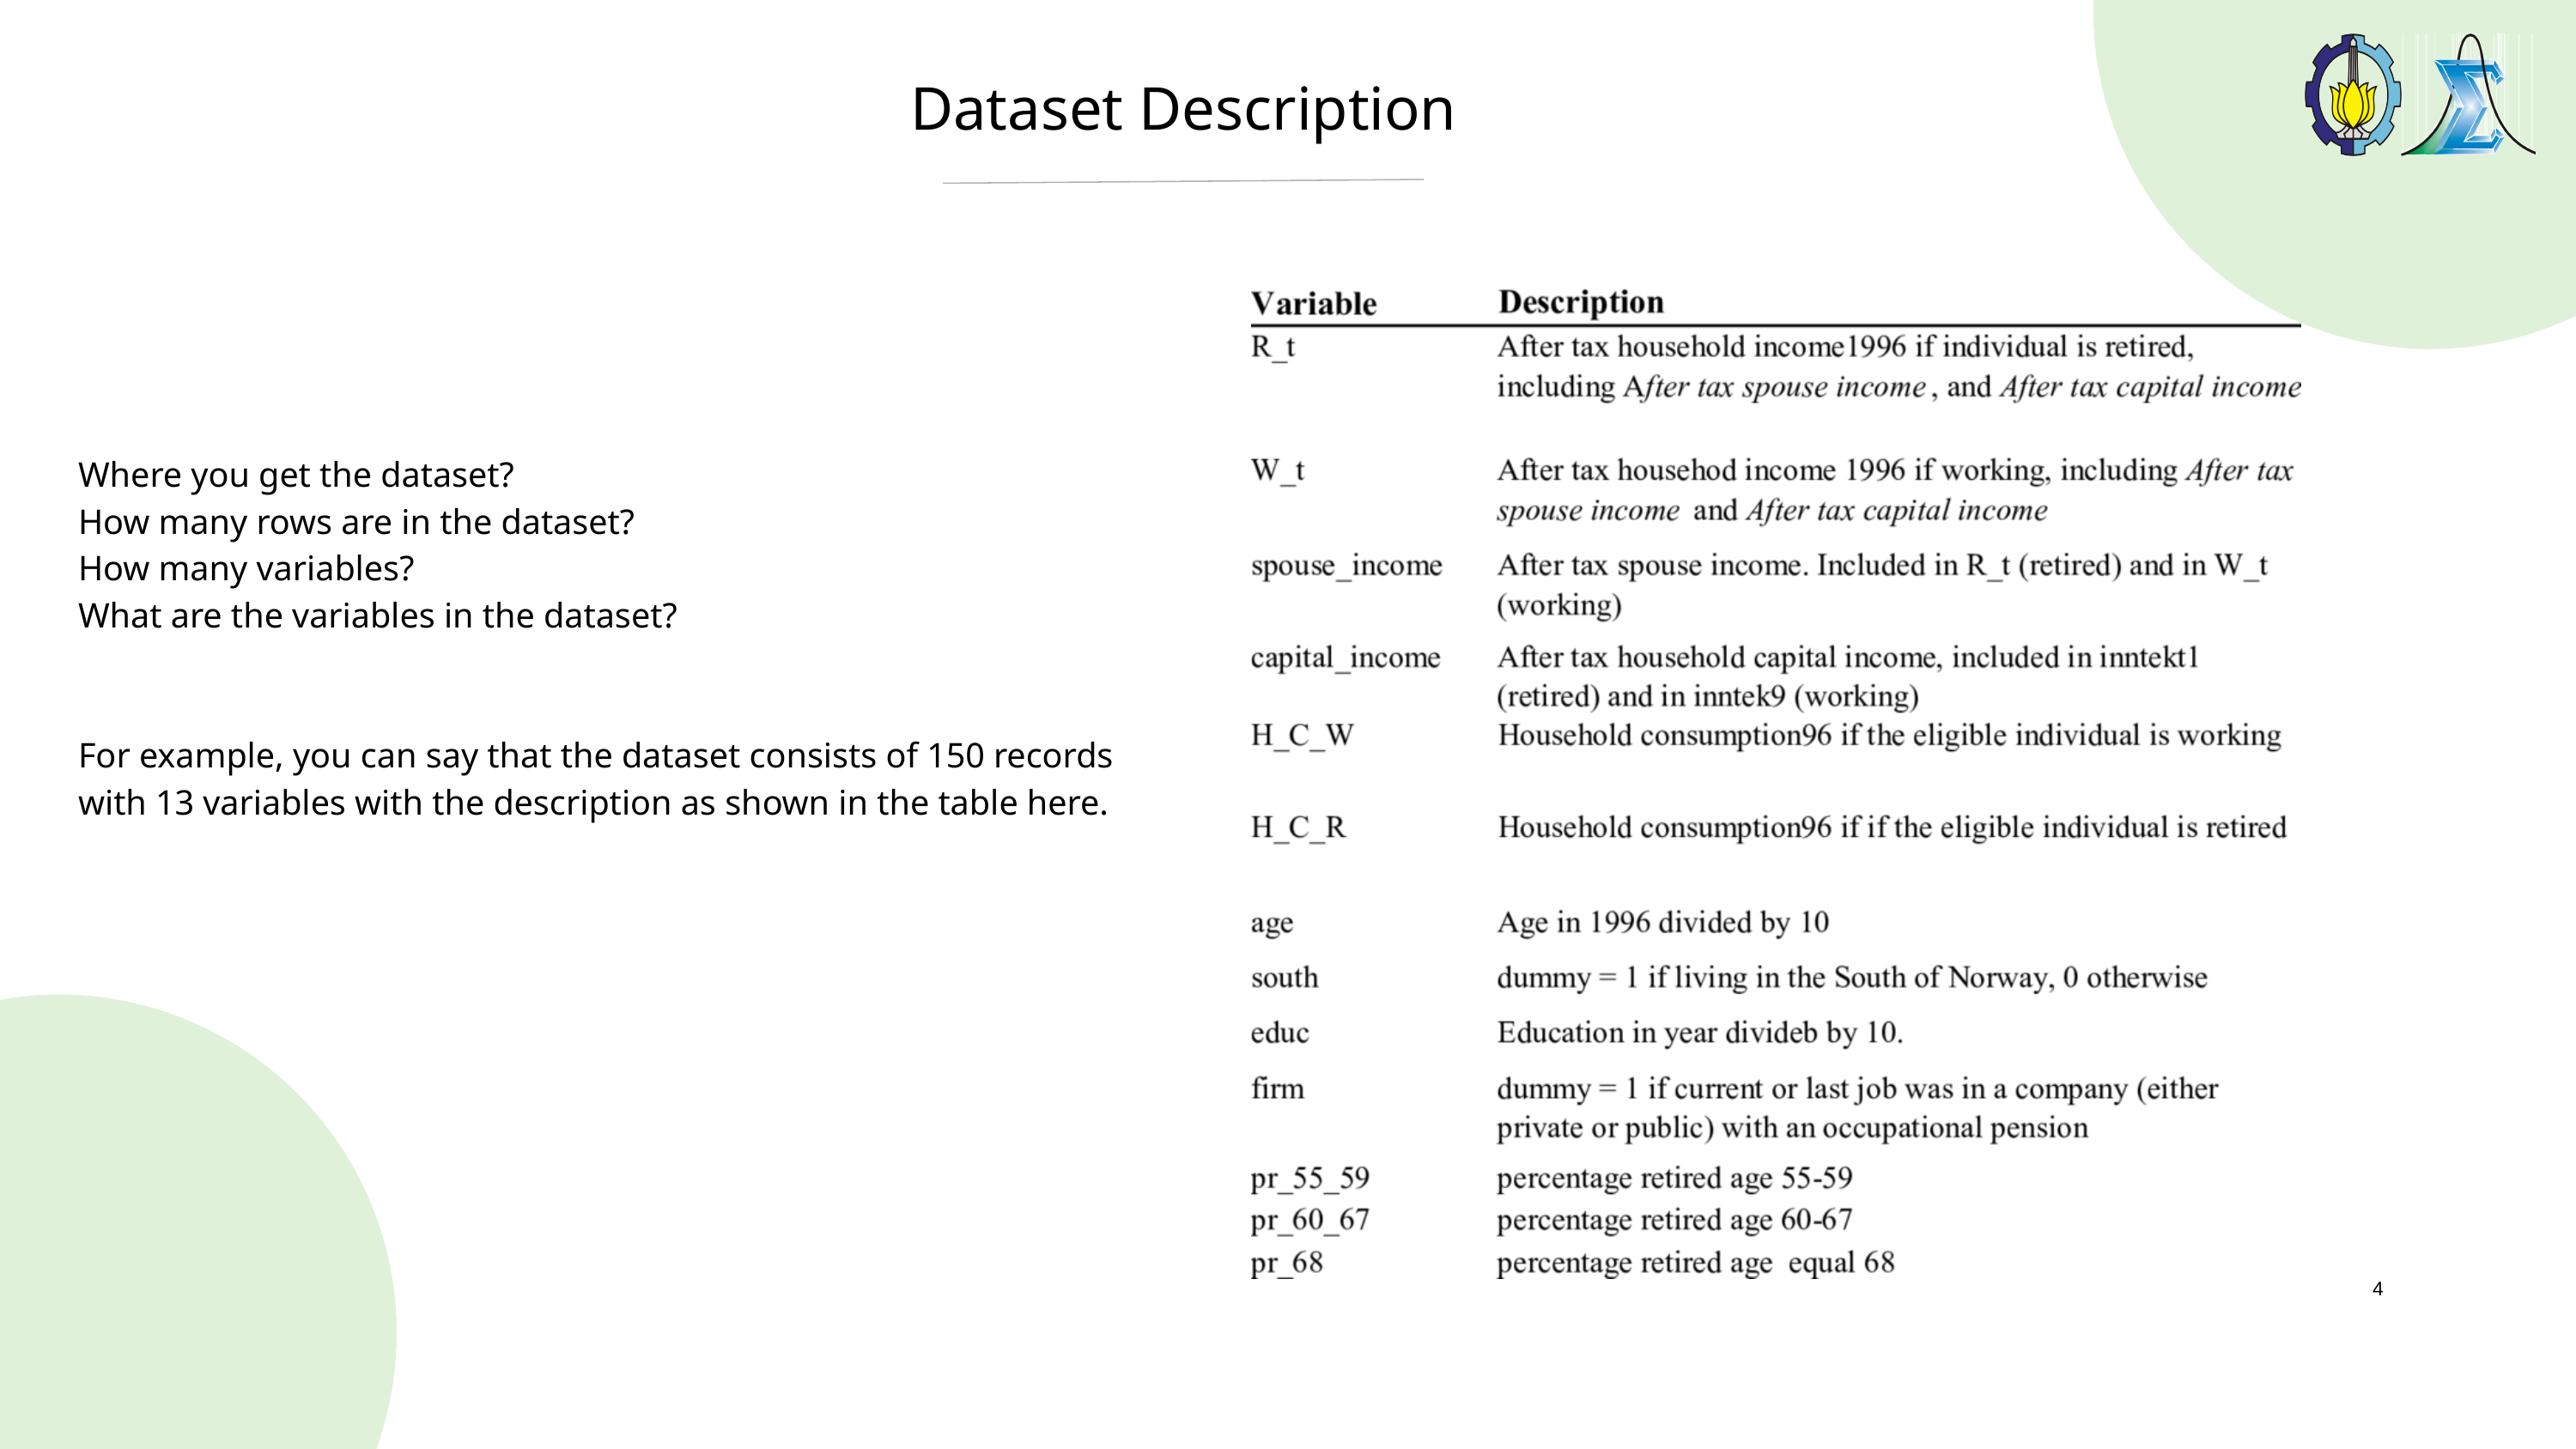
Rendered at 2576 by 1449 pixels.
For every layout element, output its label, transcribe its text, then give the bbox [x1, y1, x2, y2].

text_box Where you get the dataset? How many rows are in the dataset? How many variables? What are the variables in the dataset? For example, you can say that the dataset consists of 150 records with 13 variables with the description as shown in the table here. [64, 434, 1182, 923]
picture [1251, 282, 2301, 1280]
text_box [2093, 0, 2576, 349]
text_box Dataset Description [635, 58, 1733, 200]
text_box [0, 994, 397, 1449]
text_box ‹#› [2300, 1270, 2456, 1381]
picture [2305, 33, 2536, 156]
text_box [942, 179, 1425, 184]
